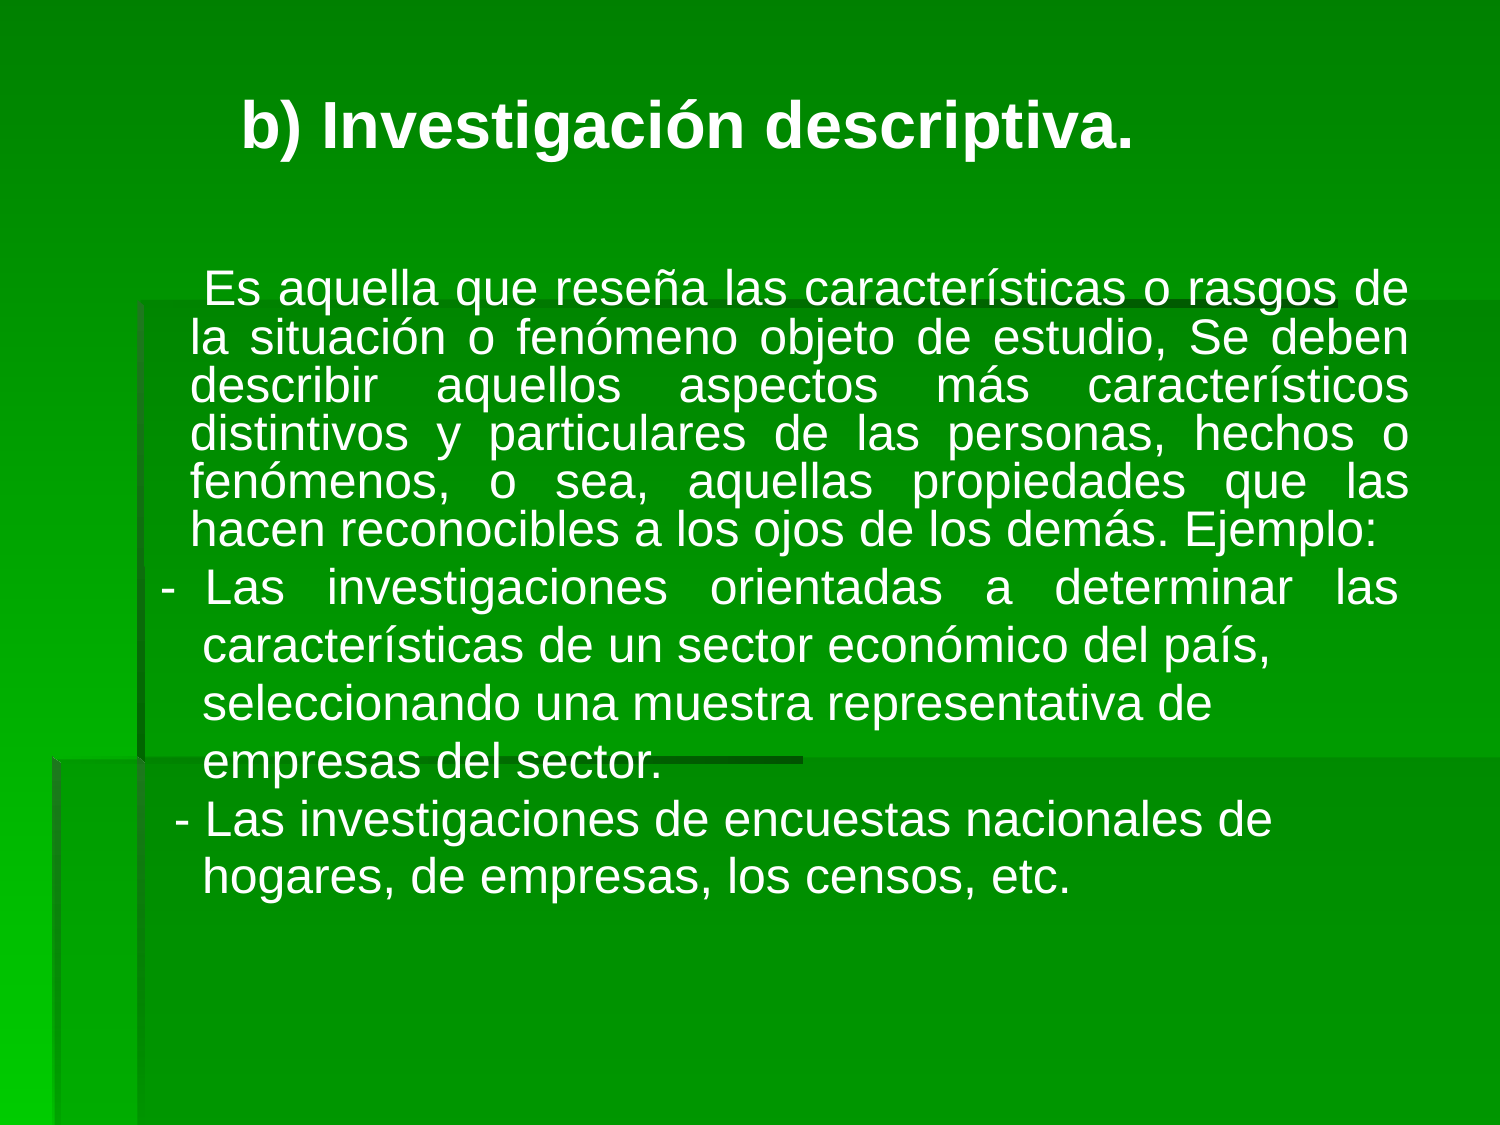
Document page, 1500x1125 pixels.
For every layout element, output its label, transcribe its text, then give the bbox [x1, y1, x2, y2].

list b) Investigación descriptiva. Es aquella que reseña las características o rasgos de la situación o fenómeno objeto de estudio, Se deben describir aquellos aspectos más característicos distintivos y particulares de las personas, hechos o fenómenos, o sea, aquellas propiedades que las hacen reconocibles a los ojos de los demás. Ejemplo: - Las investigaciones orientadas a determinar las características de un sector económico del país, seleccionando una muestra representativa de empresas del sector. - Las investigaciones de encuestas nacionales de hogares, de empresas, los censos, etc. [74, 89, 1426, 1006]
